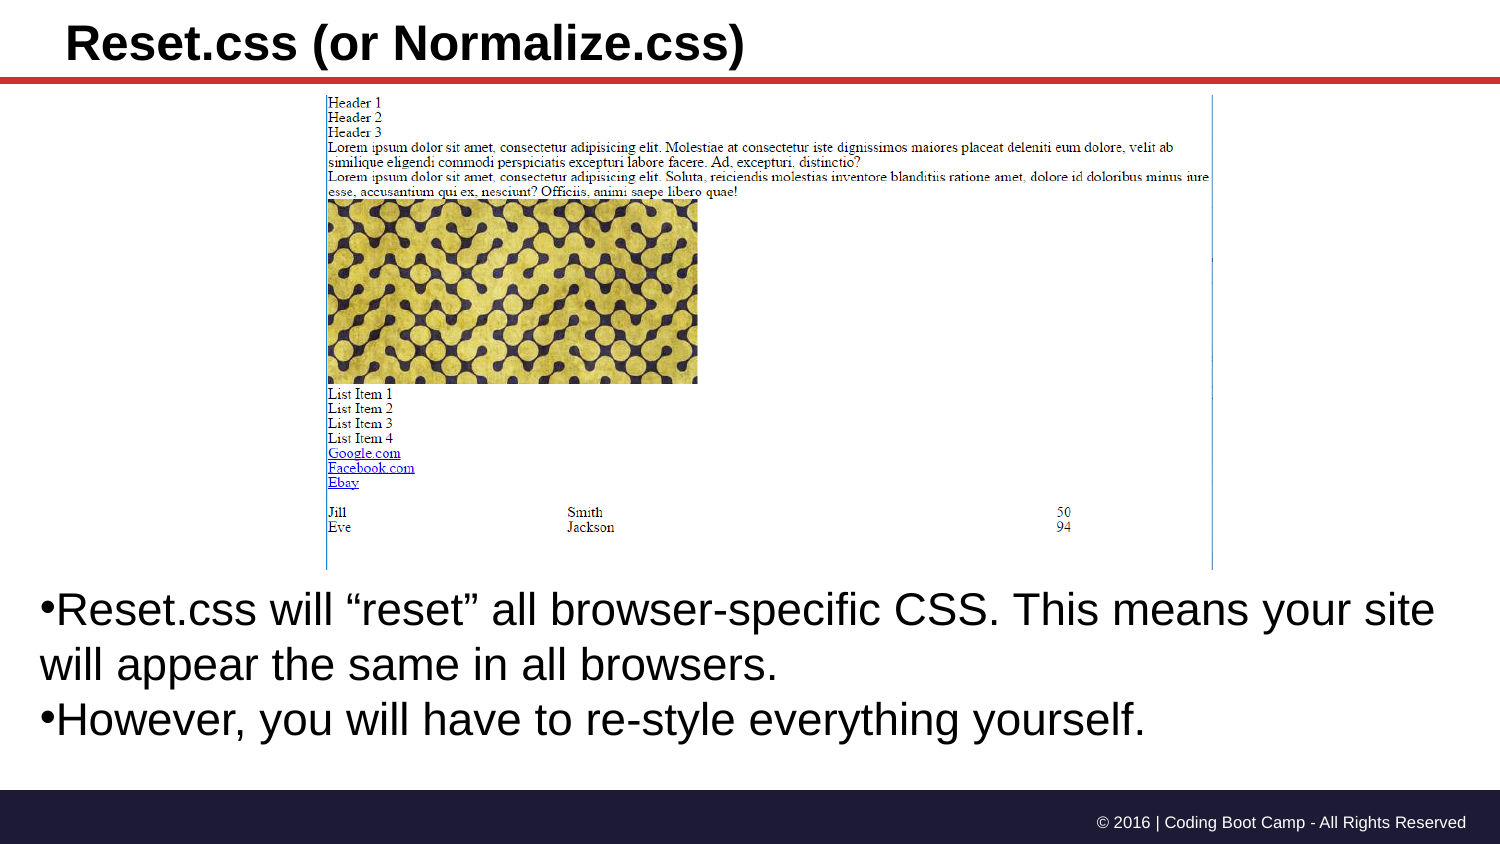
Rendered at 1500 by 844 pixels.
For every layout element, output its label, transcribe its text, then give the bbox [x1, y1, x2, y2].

text_box Reset.css will “reset” all browser-specific CSS. This means your site will appear the same in all browsers. However, you will have to re-style everything yourself. [24, 564, 1482, 788]
text_box Reset.css (or Normalize.css) [49, 0, 1213, 81]
picture [325, 94, 1213, 570]
